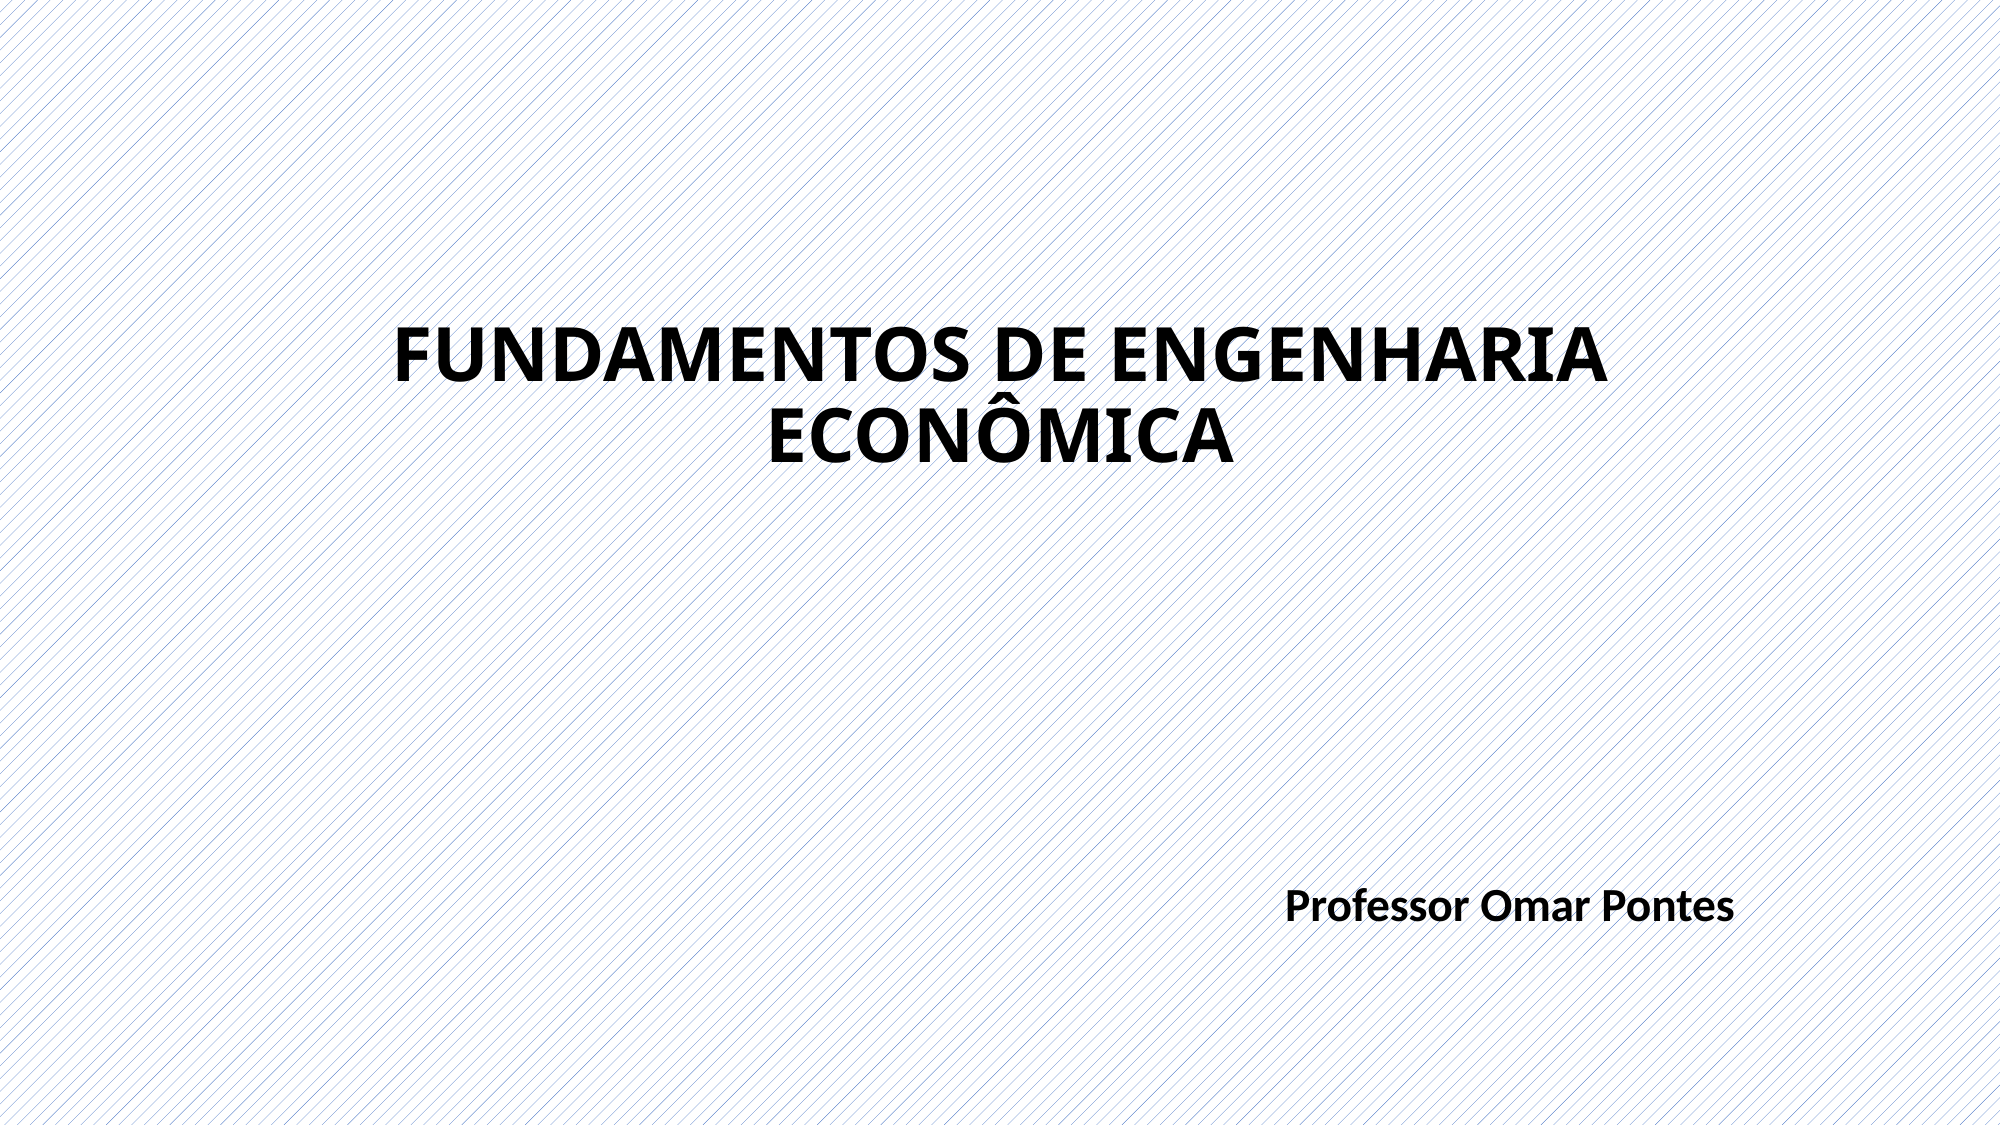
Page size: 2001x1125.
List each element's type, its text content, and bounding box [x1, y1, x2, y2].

subtitle Professor Omar Pontes [249, 669, 1750, 941]
title FUNDAMENTOS DE ENGENHARIA ECONÔMICA [249, 184, 1750, 576]
